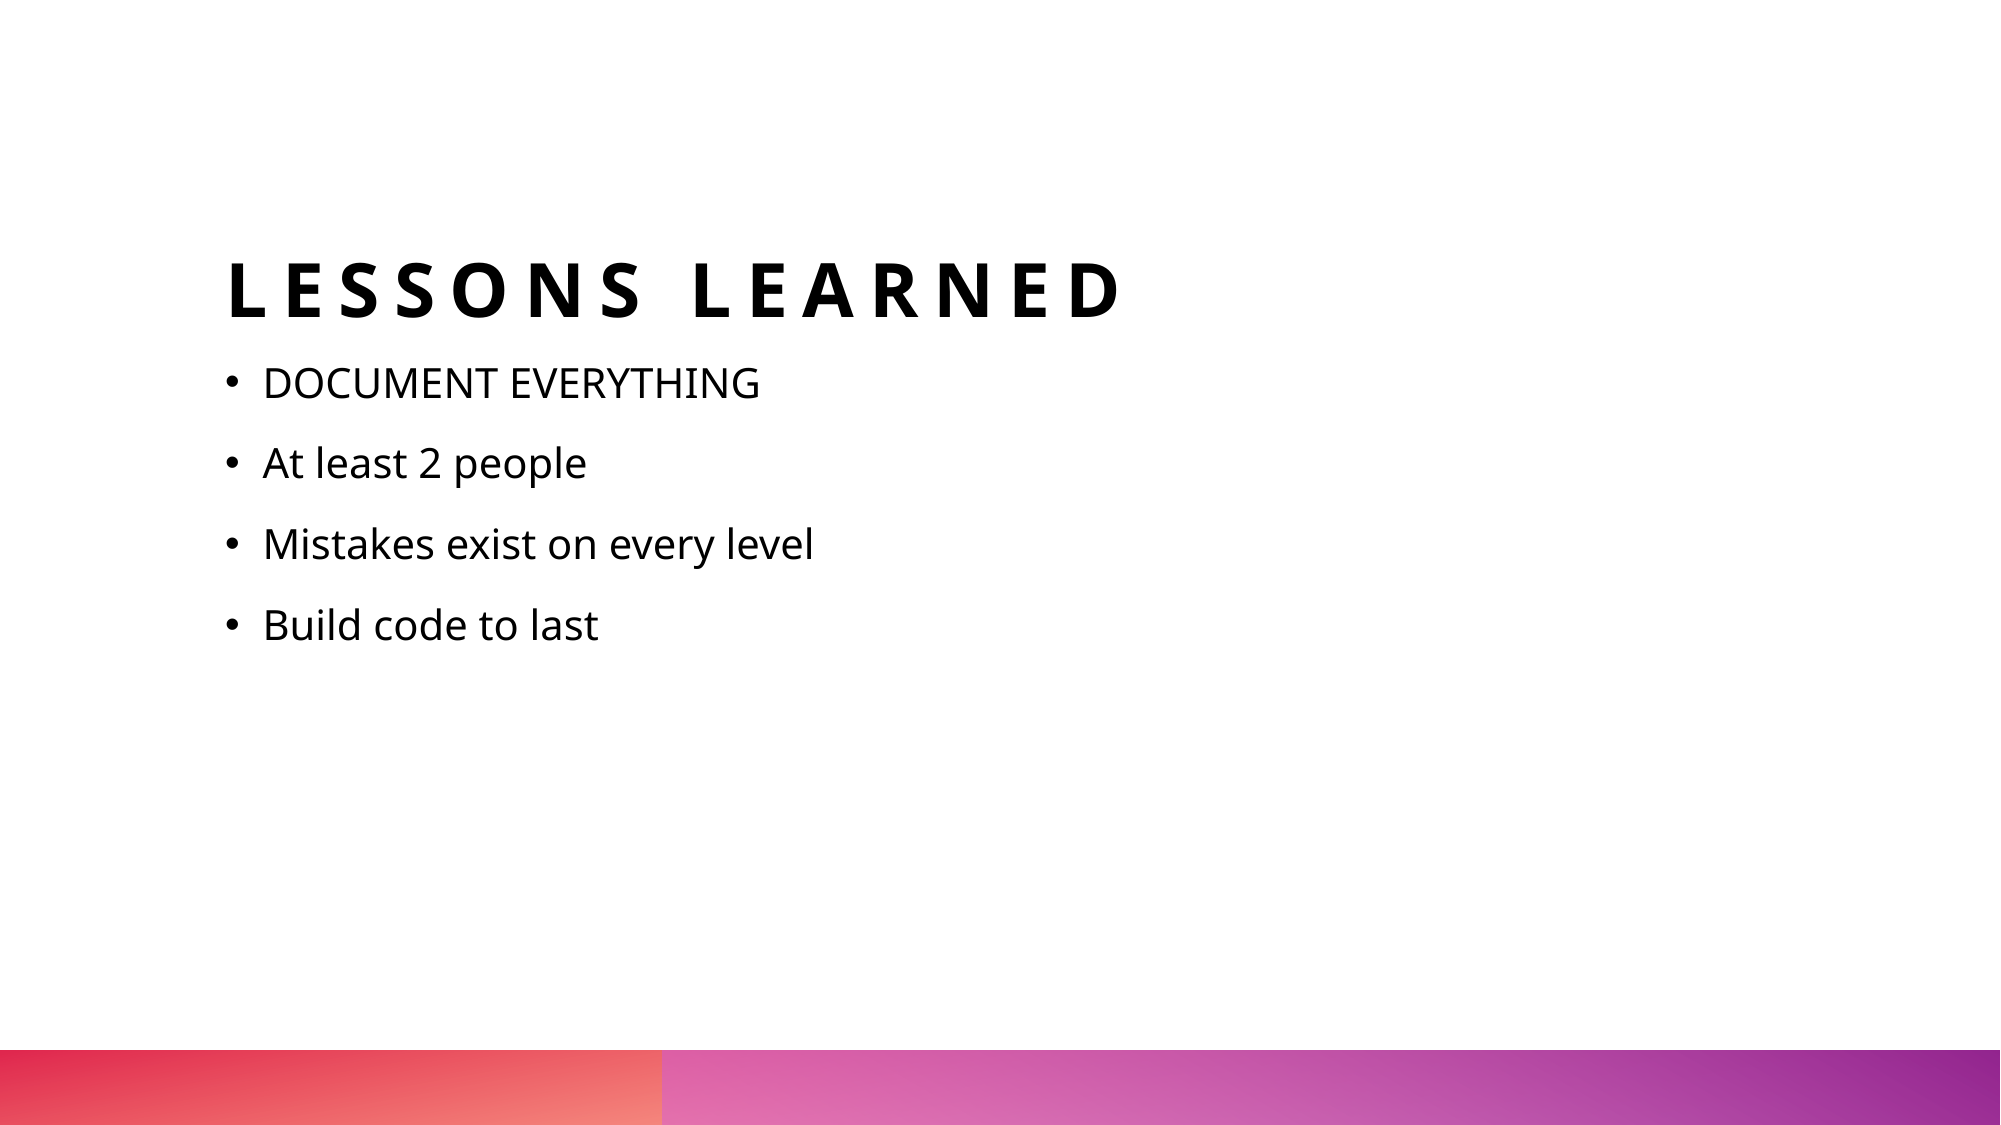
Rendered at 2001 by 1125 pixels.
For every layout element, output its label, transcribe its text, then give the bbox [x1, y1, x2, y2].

title Lessons learned [225, 130, 1905, 333]
list DOCUMENT EVERYTHING At least 2 people Mistakes exist on every level Build code to last [225, 346, 1905, 996]
